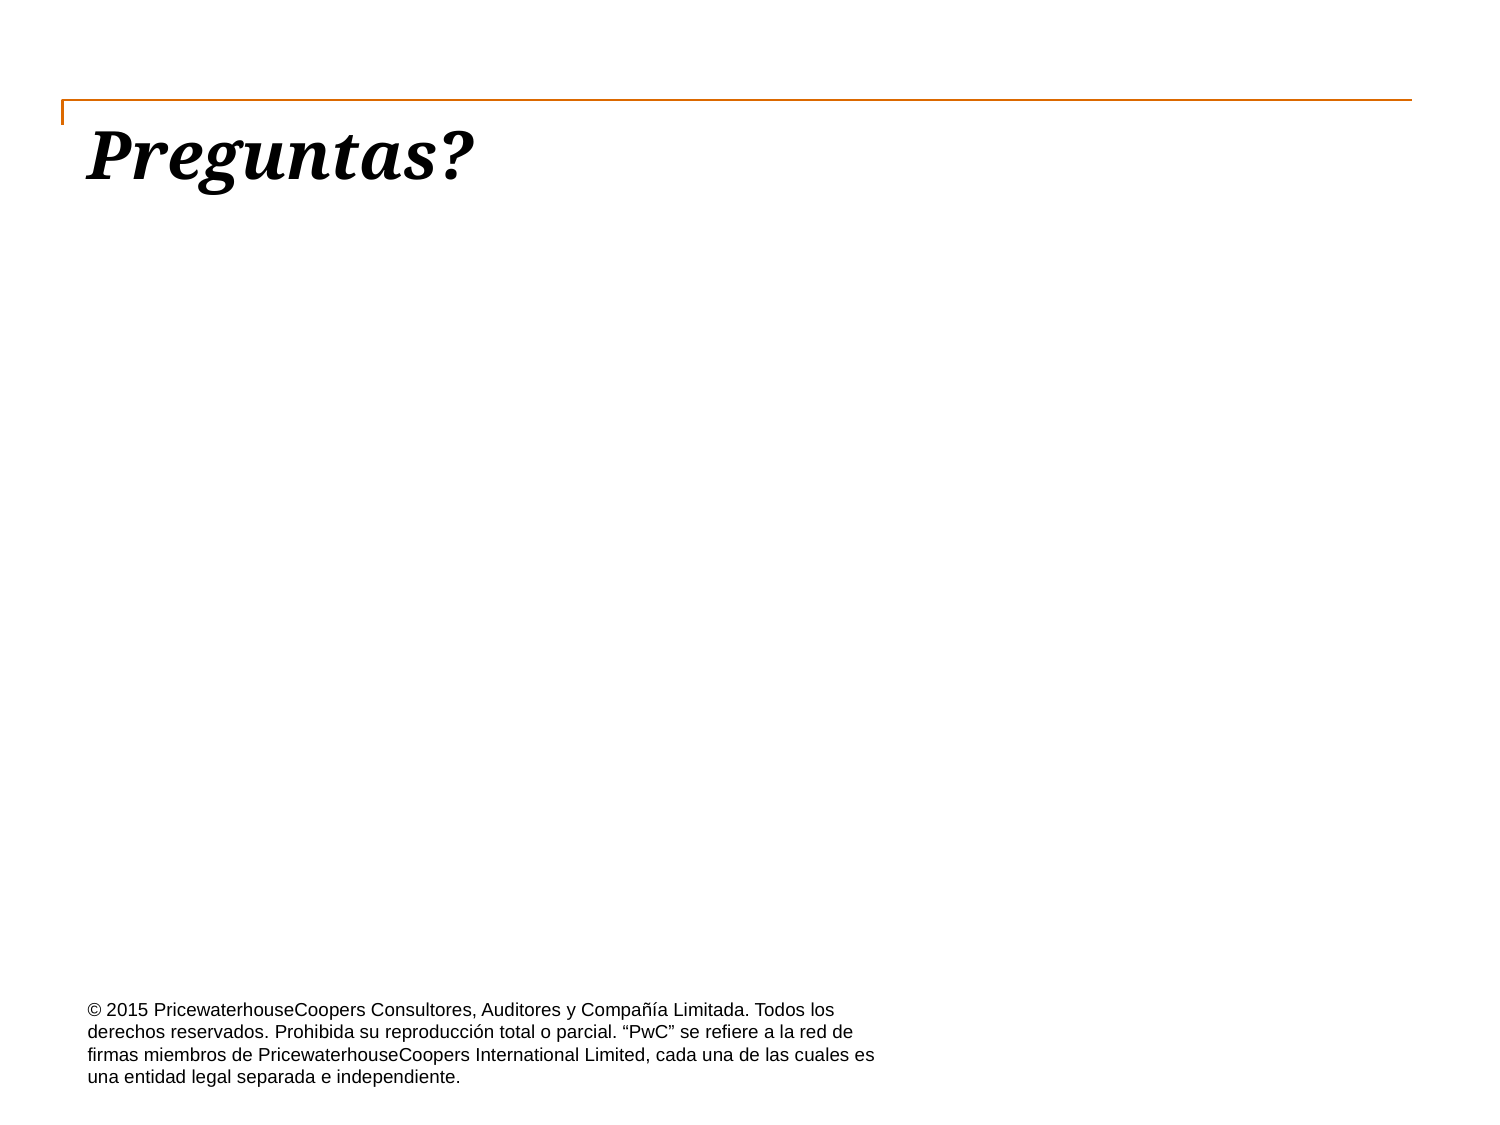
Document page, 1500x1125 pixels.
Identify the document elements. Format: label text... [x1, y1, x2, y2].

title Preguntas? [87, 112, 1413, 263]
list © 2015 PricewaterhouseCoopers Consultores, Auditores y Compañía Limitada. Todos los derechos reservados. Prohibida su reproducción total o parcial. “PwC” se refiere a la red de firmas miembros de PricewaterhouseCoopers International Limited, cada una de las cuales es una entidad legal separada e independiente. [87, 962, 875, 1088]
